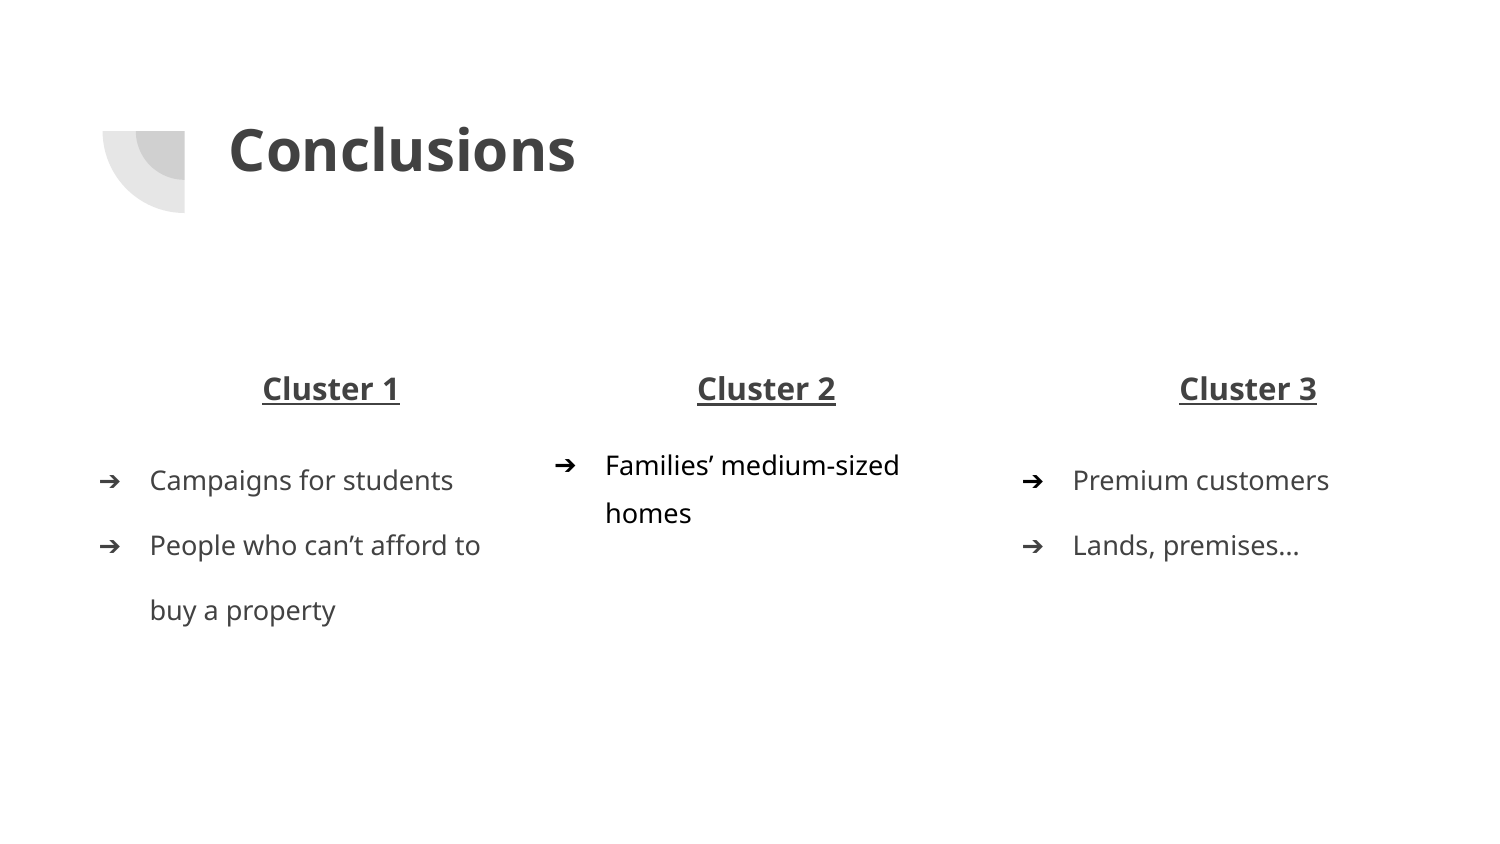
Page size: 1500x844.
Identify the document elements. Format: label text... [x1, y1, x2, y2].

list Cluster 1 Campaigns for students People who can’t afford to buy a property [59, 316, 529, 796]
title Conclusions [213, 98, 1368, 263]
list Cluster 3 Premium customers Lands, premises… [982, 316, 1439, 796]
list Cluster 2 Families’ medium-sized homes [515, 316, 943, 757]
